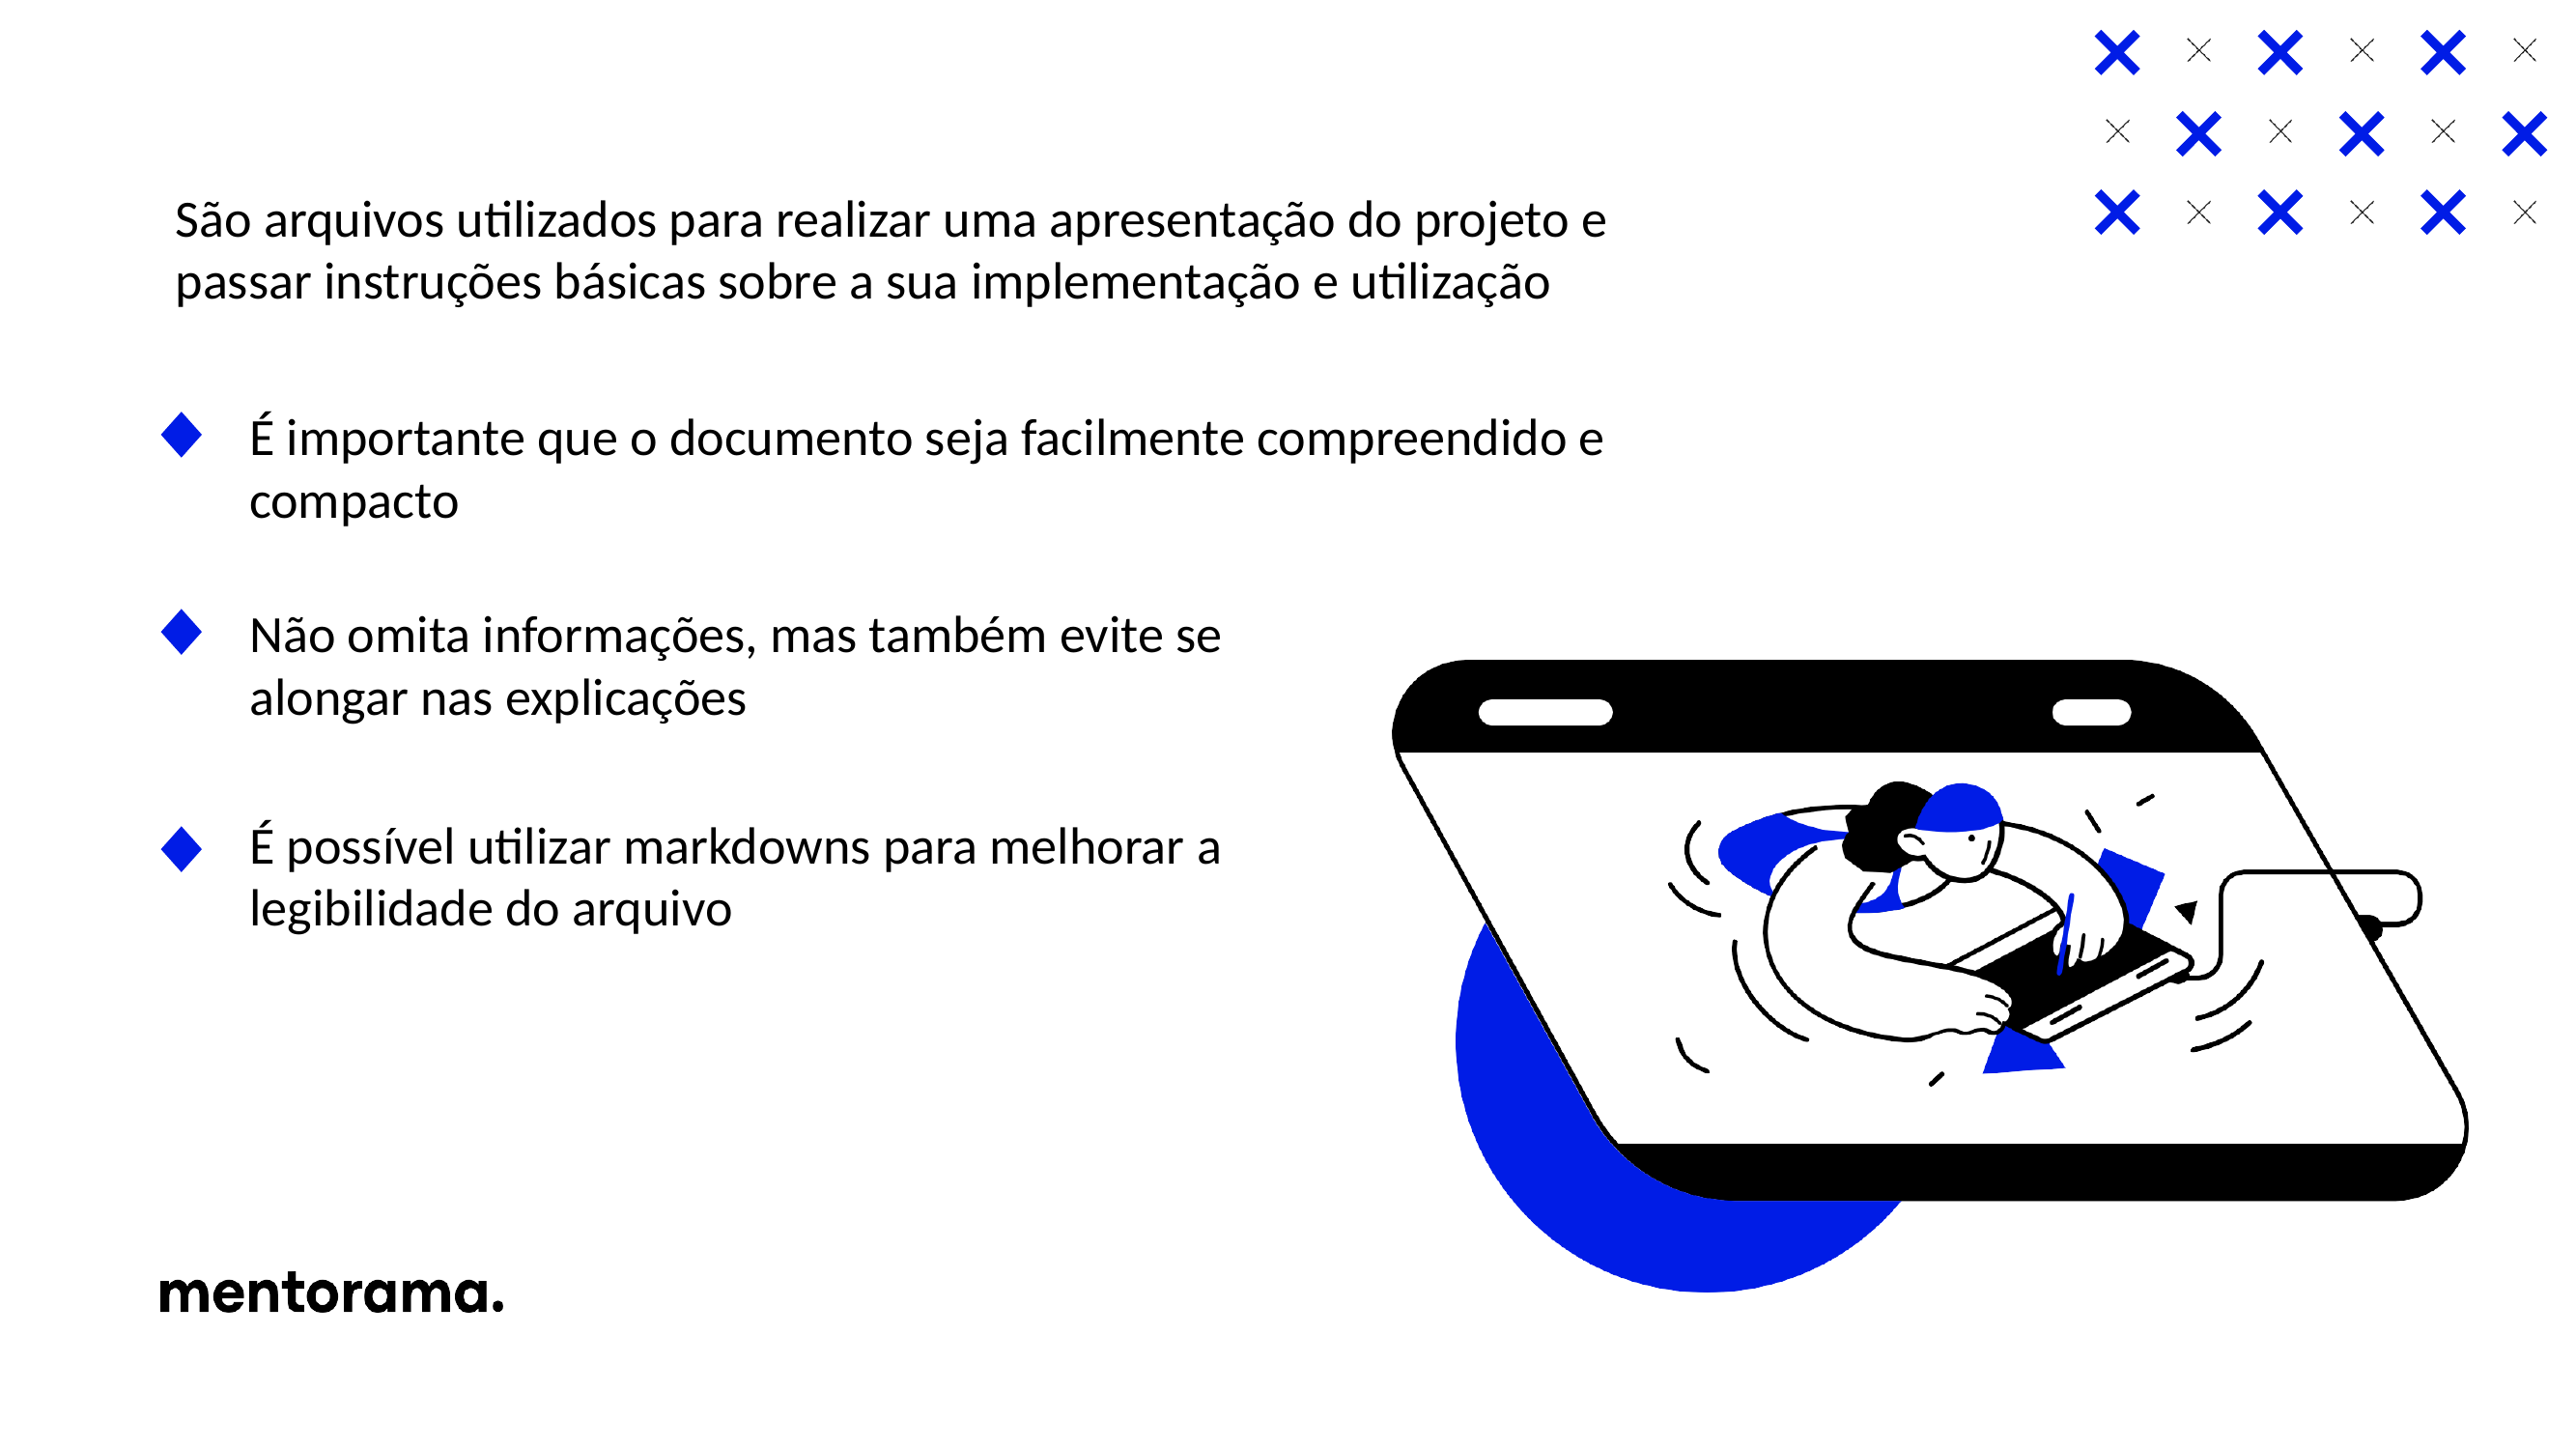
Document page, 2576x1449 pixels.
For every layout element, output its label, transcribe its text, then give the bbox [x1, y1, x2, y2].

picture [1392, 660, 2469, 1293]
text_box [160, 609, 202, 655]
text_box Não omita informações, mas também evite se alongar nas explicações [235, 585, 1362, 741]
picture [2350, 38, 2374, 62]
picture [2187, 38, 2211, 62]
text_box São arquivos utilizados para realizar uma apresentação do projeto e passar instruções básicas sobre a sua implementação e utilização [160, 169, 1718, 325]
picture [2350, 200, 2374, 224]
text_box [2094, 189, 2140, 236]
text_box [160, 826, 202, 872]
text_box [2420, 189, 2467, 236]
picture [2268, 119, 2292, 143]
text_box [2338, 110, 2385, 157]
picture [2187, 200, 2211, 224]
picture [2512, 200, 2536, 224]
text_box [2094, 29, 2140, 75]
text_box É importante que o documento seja facilmente compreendido e compacto [235, 387, 1843, 543]
text_box [160, 412, 202, 458]
picture [2512, 38, 2536, 62]
text_box [2257, 189, 2304, 236]
picture [160, 1271, 504, 1313]
text_box [2502, 110, 2548, 156]
text_box [2176, 110, 2222, 157]
text_box É possível utilizar markdowns para melhorar a legibilidade do arquivo [235, 796, 1387, 952]
picture [2106, 119, 2130, 143]
picture [2431, 119, 2455, 143]
text_box [2420, 29, 2467, 75]
text_box [2257, 29, 2304, 75]
